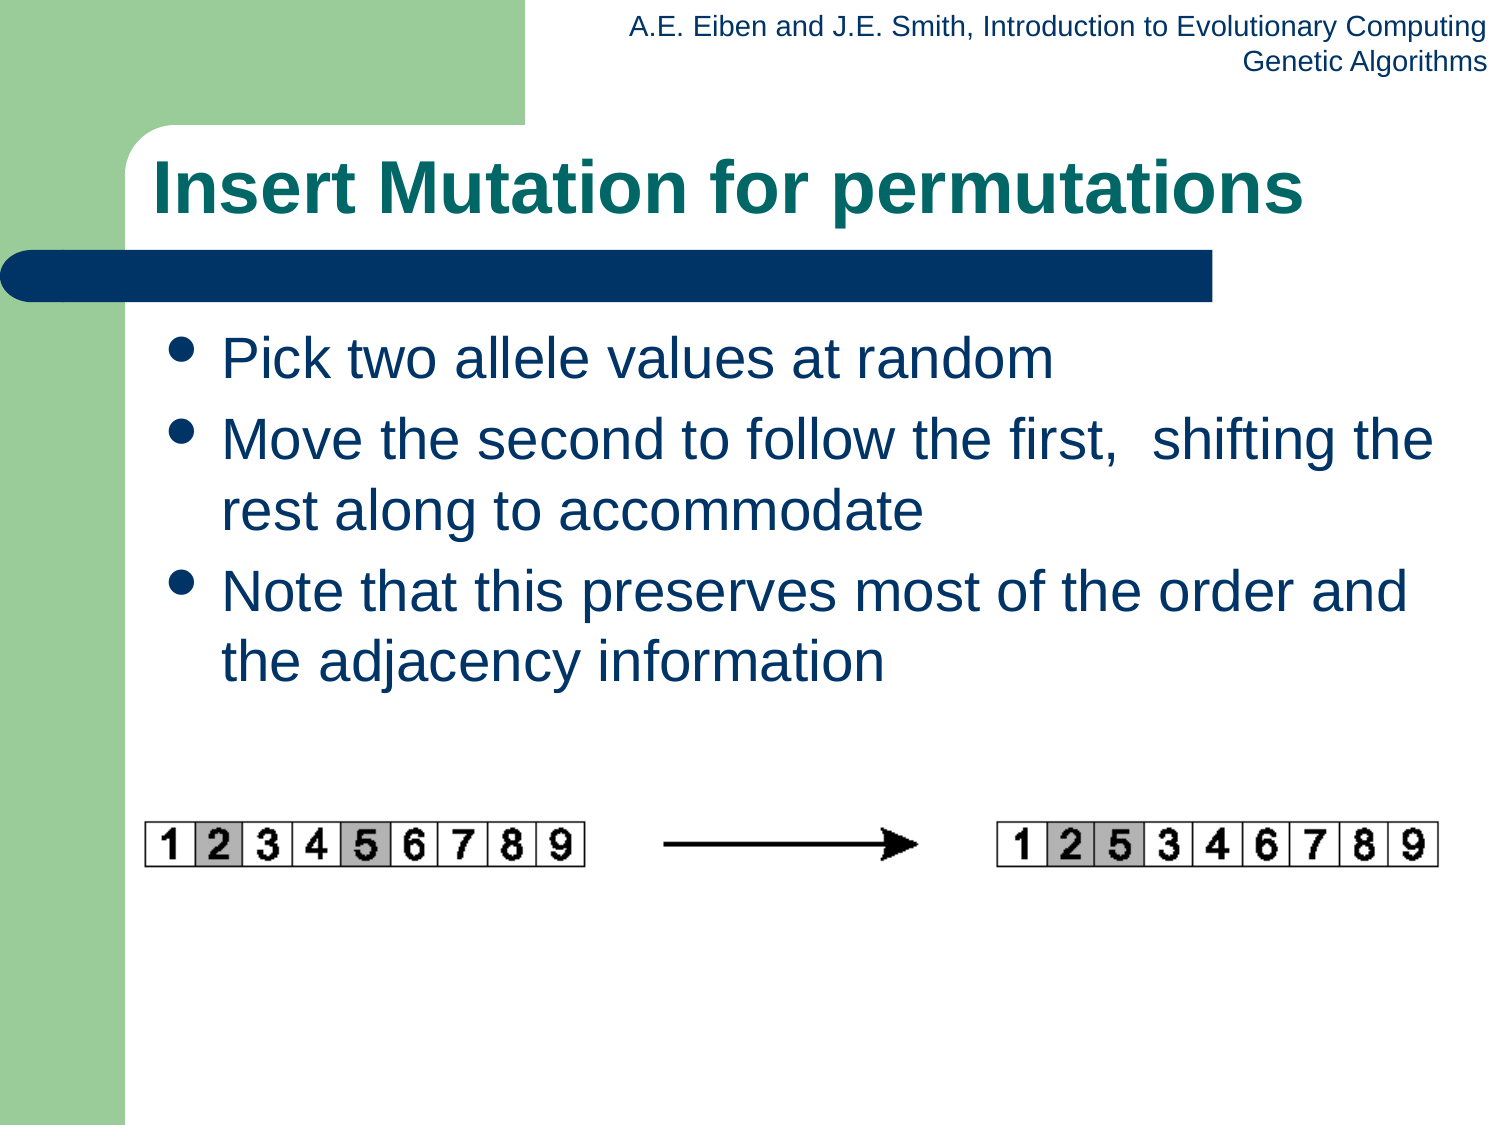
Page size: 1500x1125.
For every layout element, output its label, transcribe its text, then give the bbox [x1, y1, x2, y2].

list Pick two allele values at random Move the second to follow the first, shifting the rest along to accommodate Note that this preserves most of the order and the adjacency information [150, 312, 1463, 1000]
title Insert Mutation for permutations [137, 125, 1450, 238]
picture [137, 812, 1451, 877]
